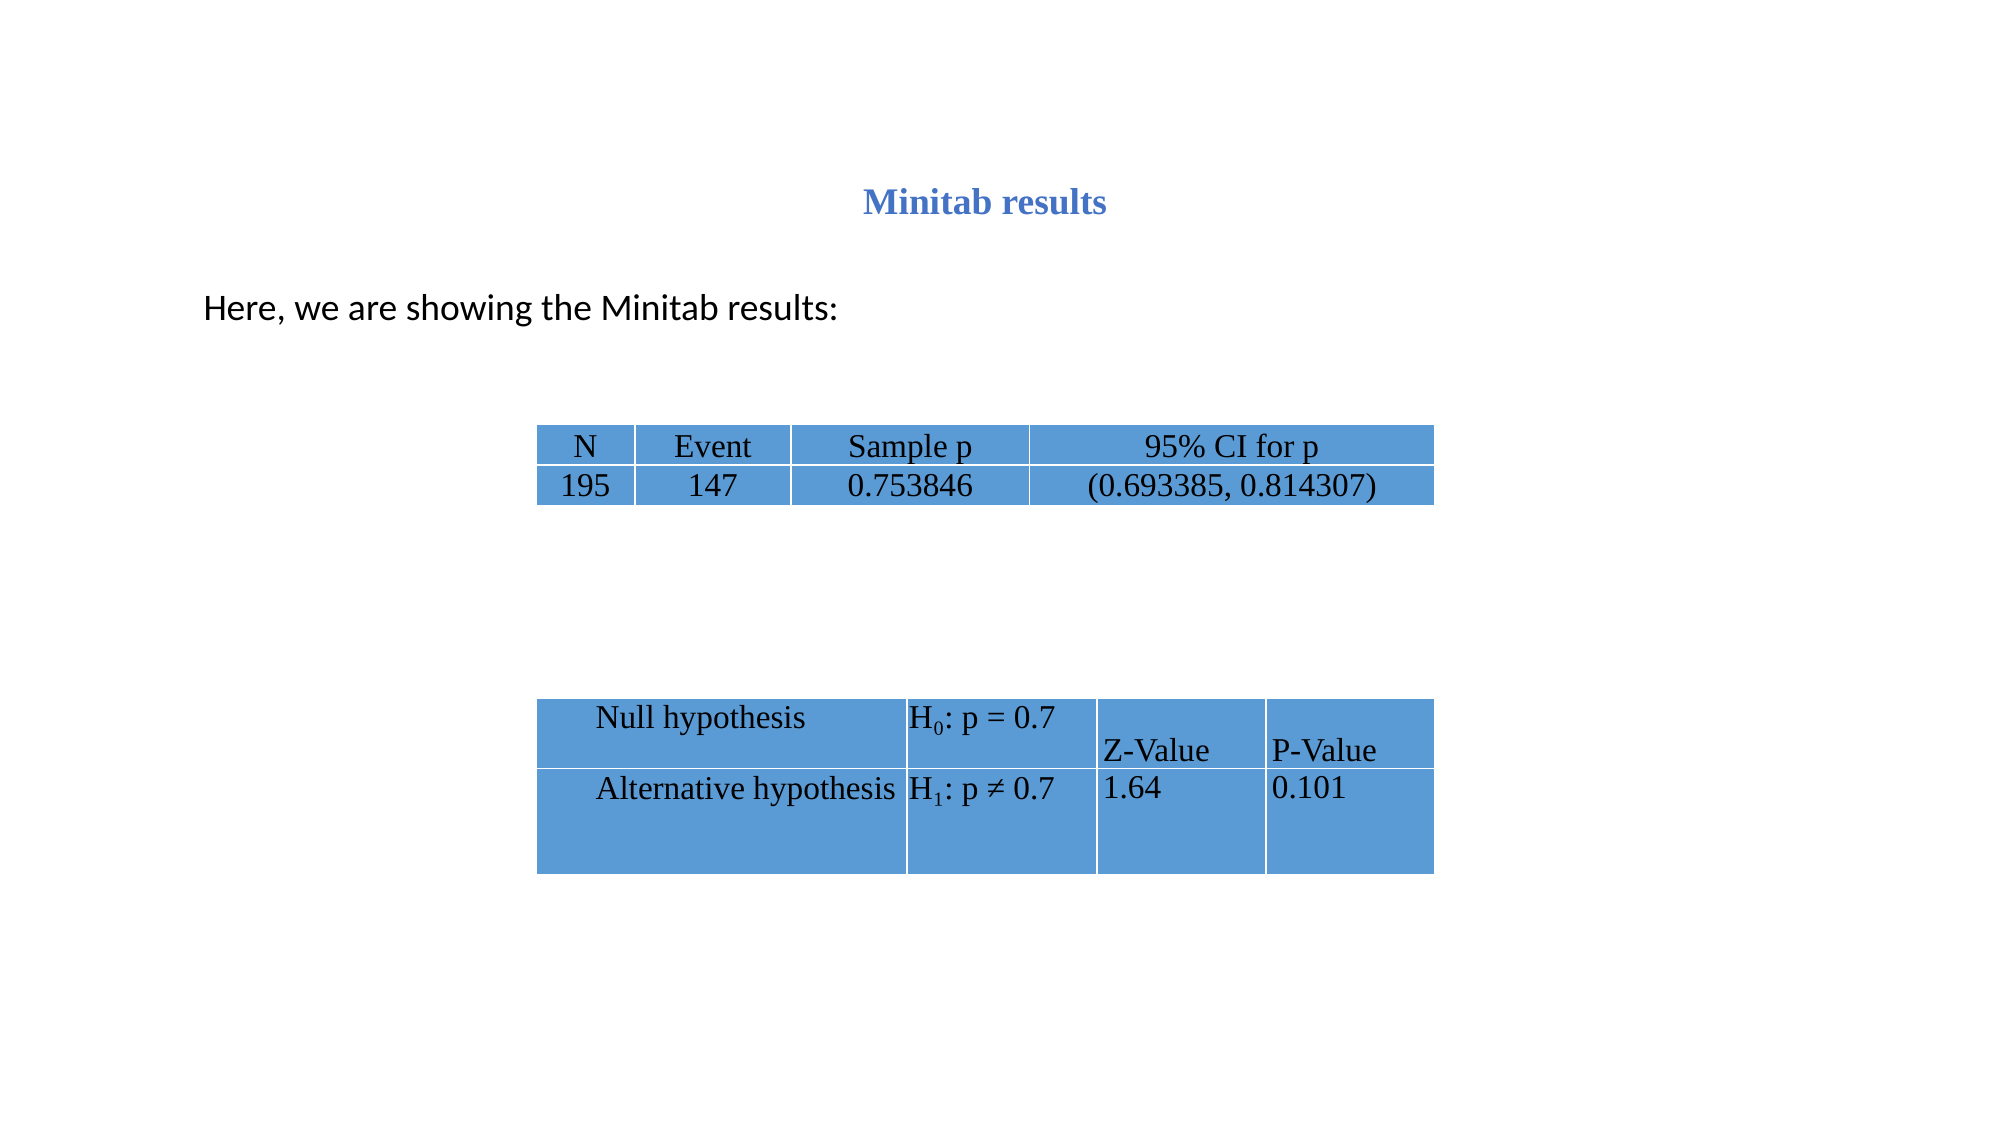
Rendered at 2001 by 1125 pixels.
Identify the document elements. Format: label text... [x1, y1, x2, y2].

table_header 95% CI for p [1030, 425, 1434, 464]
table_header Z-Value [1098, 699, 1265, 768]
table_header N [537, 425, 634, 464]
table_cell 195 [537, 466, 634, 505]
table_cell 1.64 [1098, 769, 1265, 874]
table_header H₀: p = 0.7 [908, 699, 1096, 768]
table_cell 0.753846 [792, 466, 1029, 505]
table_header Sample p [792, 425, 1029, 464]
table_cell Alternative hypothesis [537, 769, 906, 874]
table_cell (0.693385, 0.814307) [1030, 466, 1434, 505]
table_header Null hypothesis [537, 699, 906, 768]
table_header P-Value [1267, 699, 1434, 768]
table_cell H₁: p ≠ 0.7 [908, 769, 1096, 874]
table_header Event [636, 425, 790, 464]
text_box Minitab results [848, 169, 1123, 274]
text_box Here, we are showing the Minitab results: [188, 275, 855, 335]
table_cell 147 [636, 466, 790, 505]
table_cell 0.101 [1267, 769, 1434, 874]
